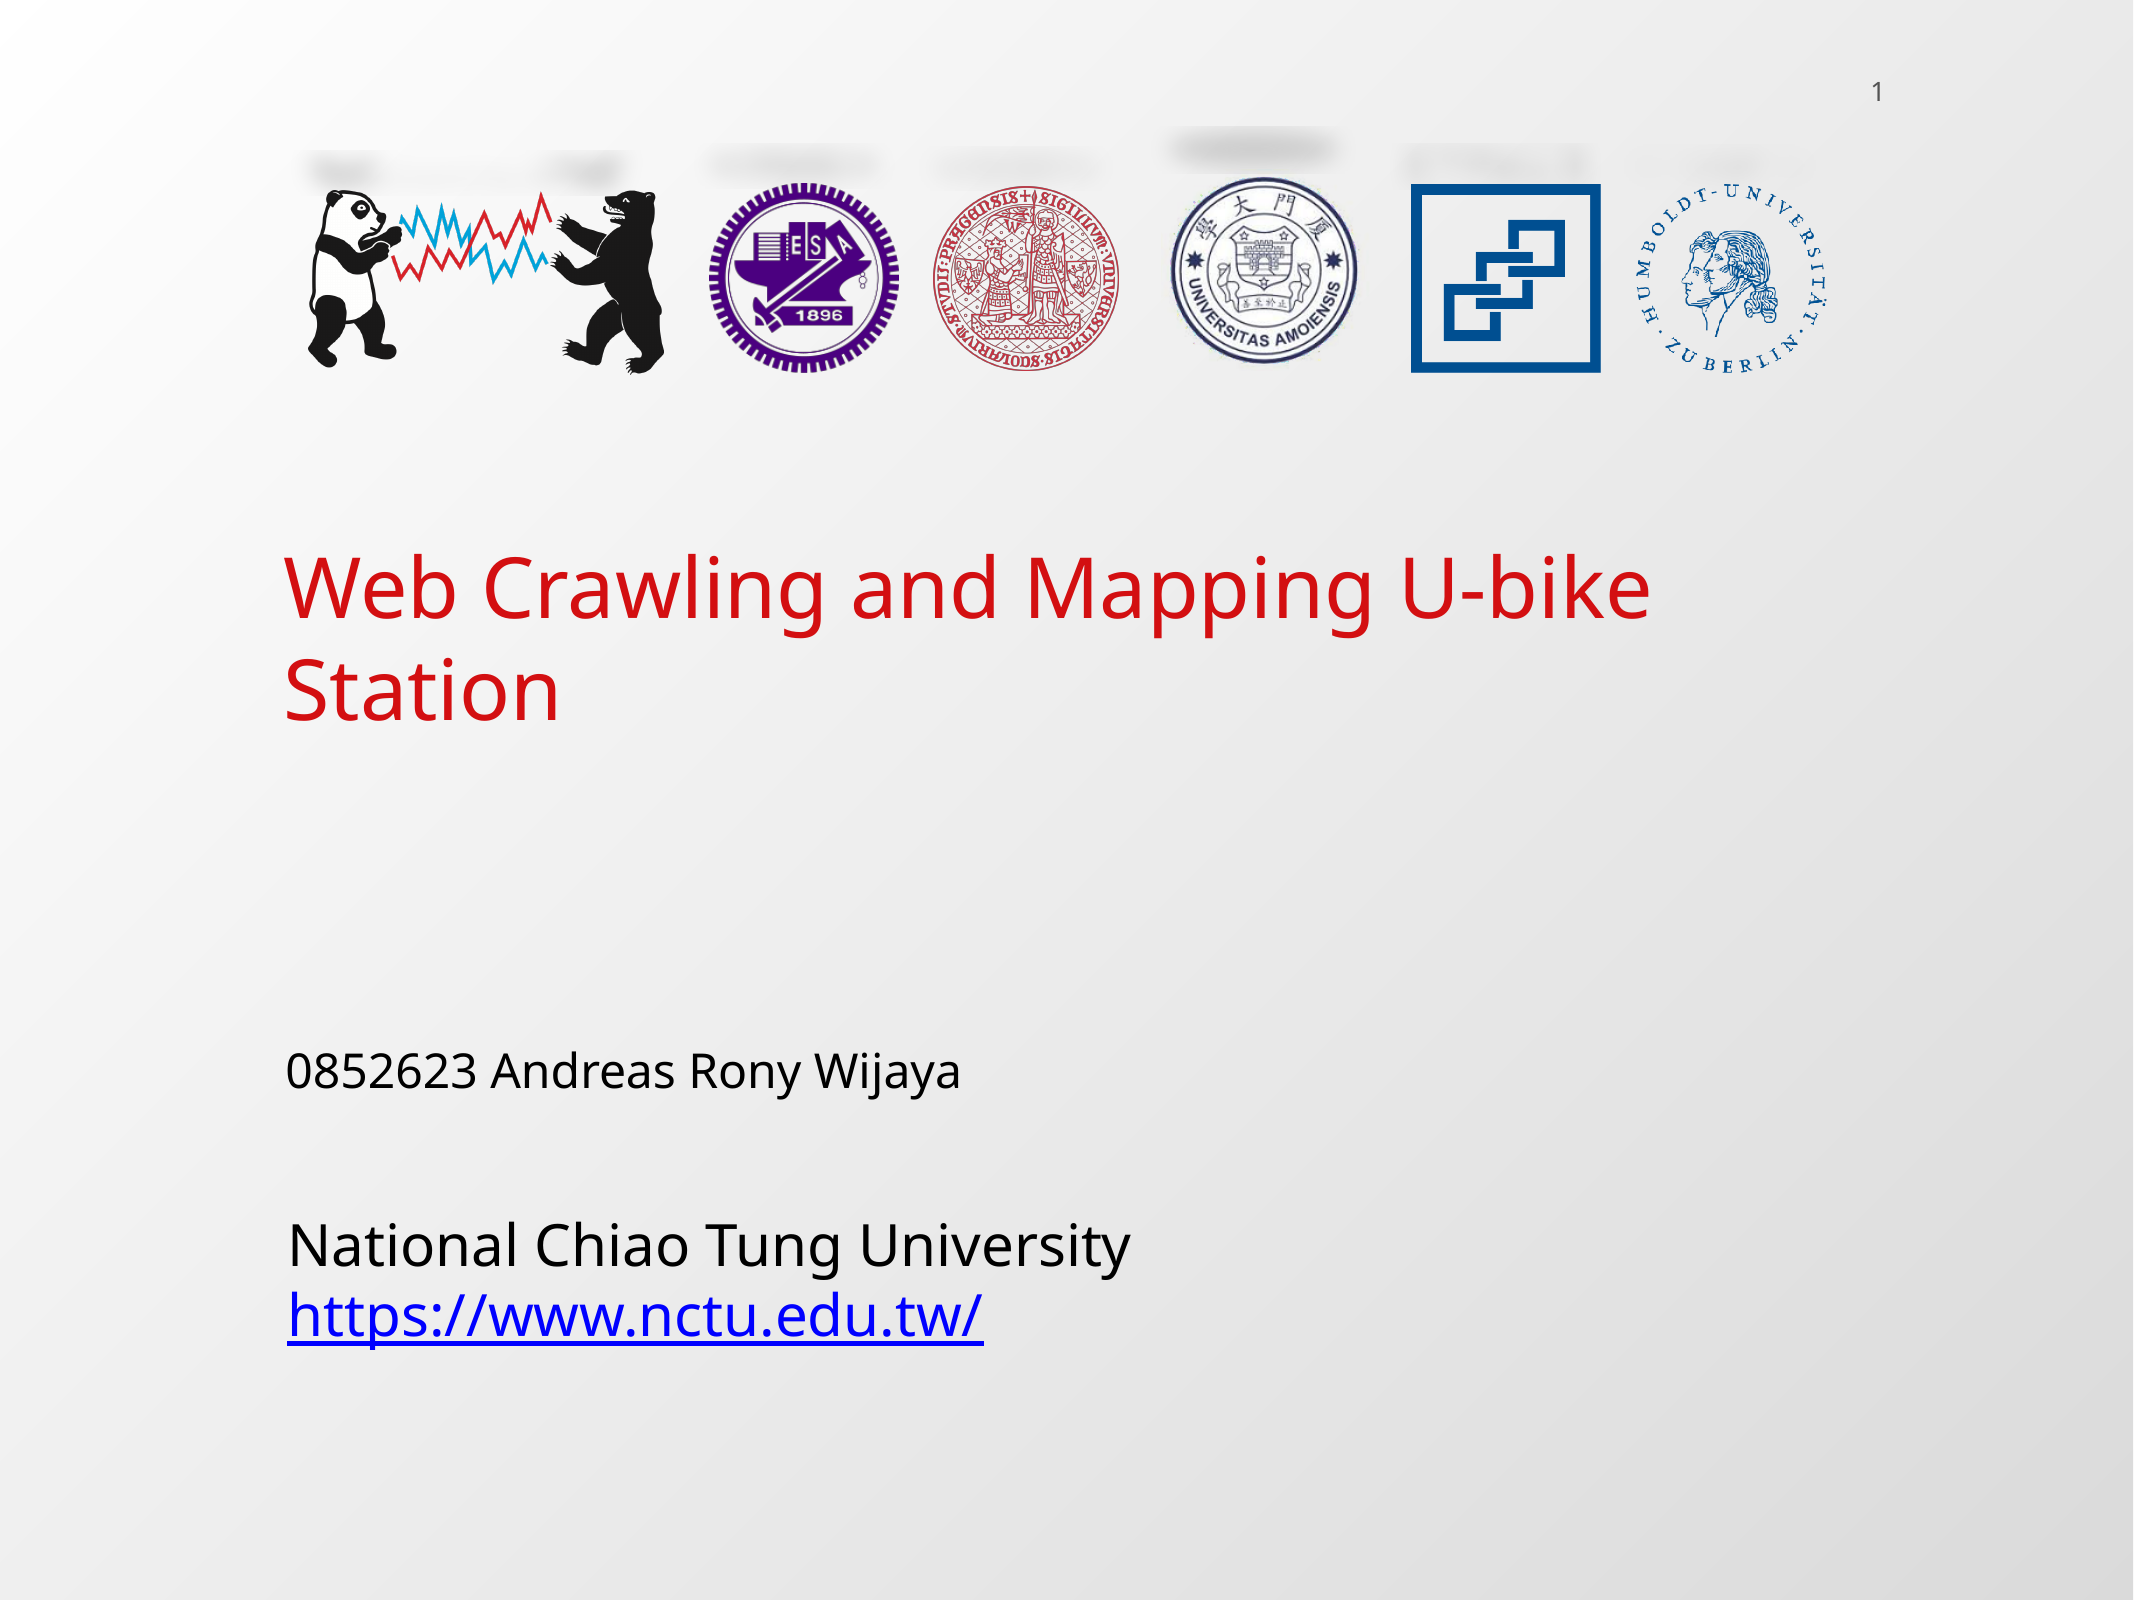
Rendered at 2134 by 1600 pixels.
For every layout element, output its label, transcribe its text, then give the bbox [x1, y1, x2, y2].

list Web Crawling and Mapping U-bike Station [276, 527, 1863, 746]
picture [1161, 169, 1371, 371]
slide_number 1 [1861, 67, 1896, 118]
text_box 0852623 Andreas Rony Wijaya [277, 1010, 1018, 1129]
picture [933, 186, 1119, 371]
picture [709, 183, 899, 373]
picture [1411, 184, 1601, 373]
picture [308, 190, 664, 375]
picture [1636, 184, 1827, 373]
